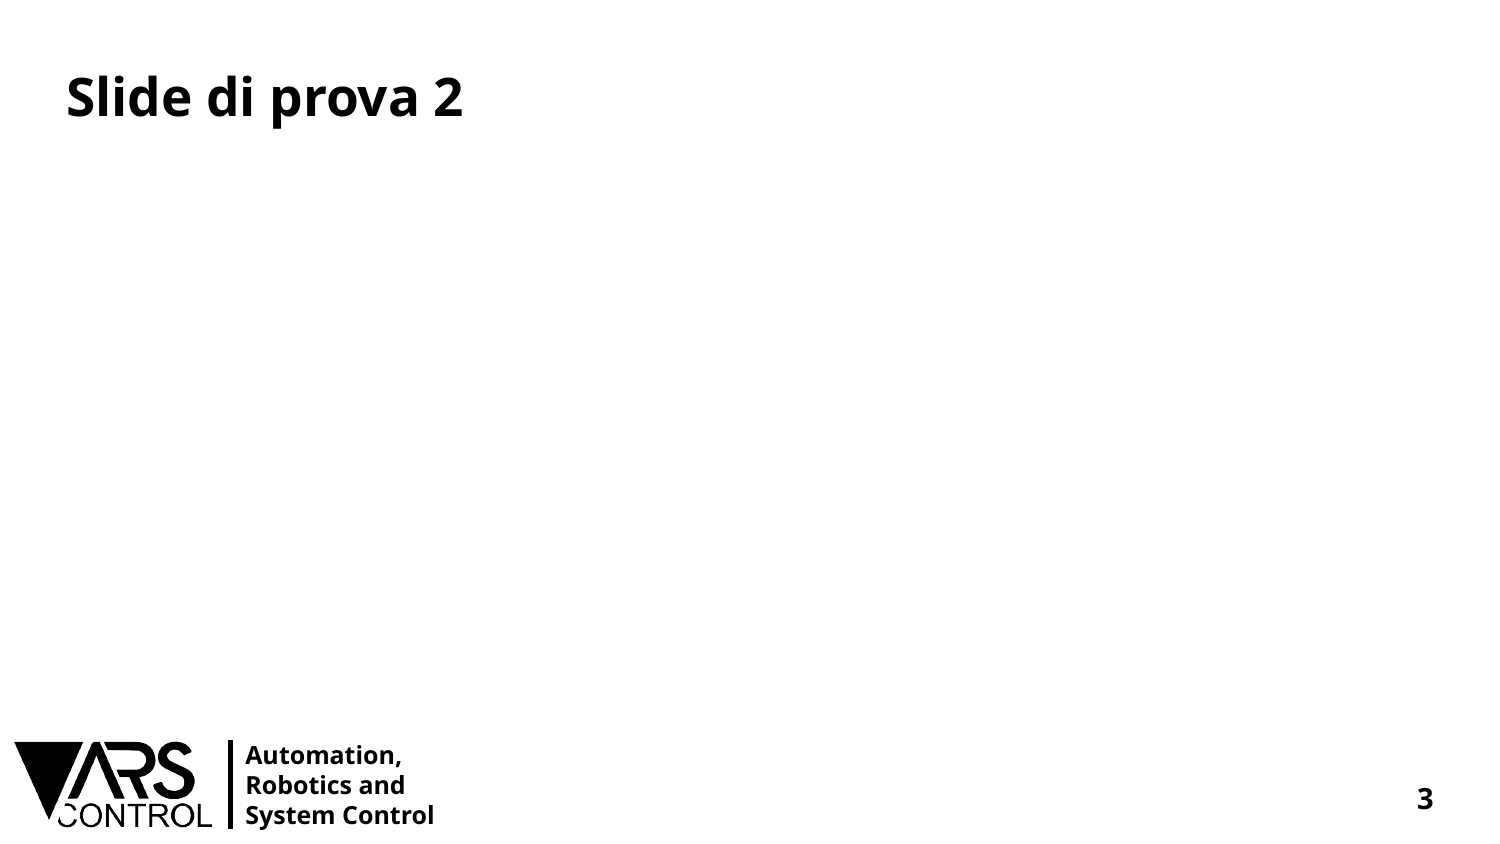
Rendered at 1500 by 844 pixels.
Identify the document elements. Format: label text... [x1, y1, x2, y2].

slide_number ‹#› [1358, 764, 1449, 830]
picture [12, 740, 216, 829]
title Slide di prova 2 [51, 48, 1449, 142]
